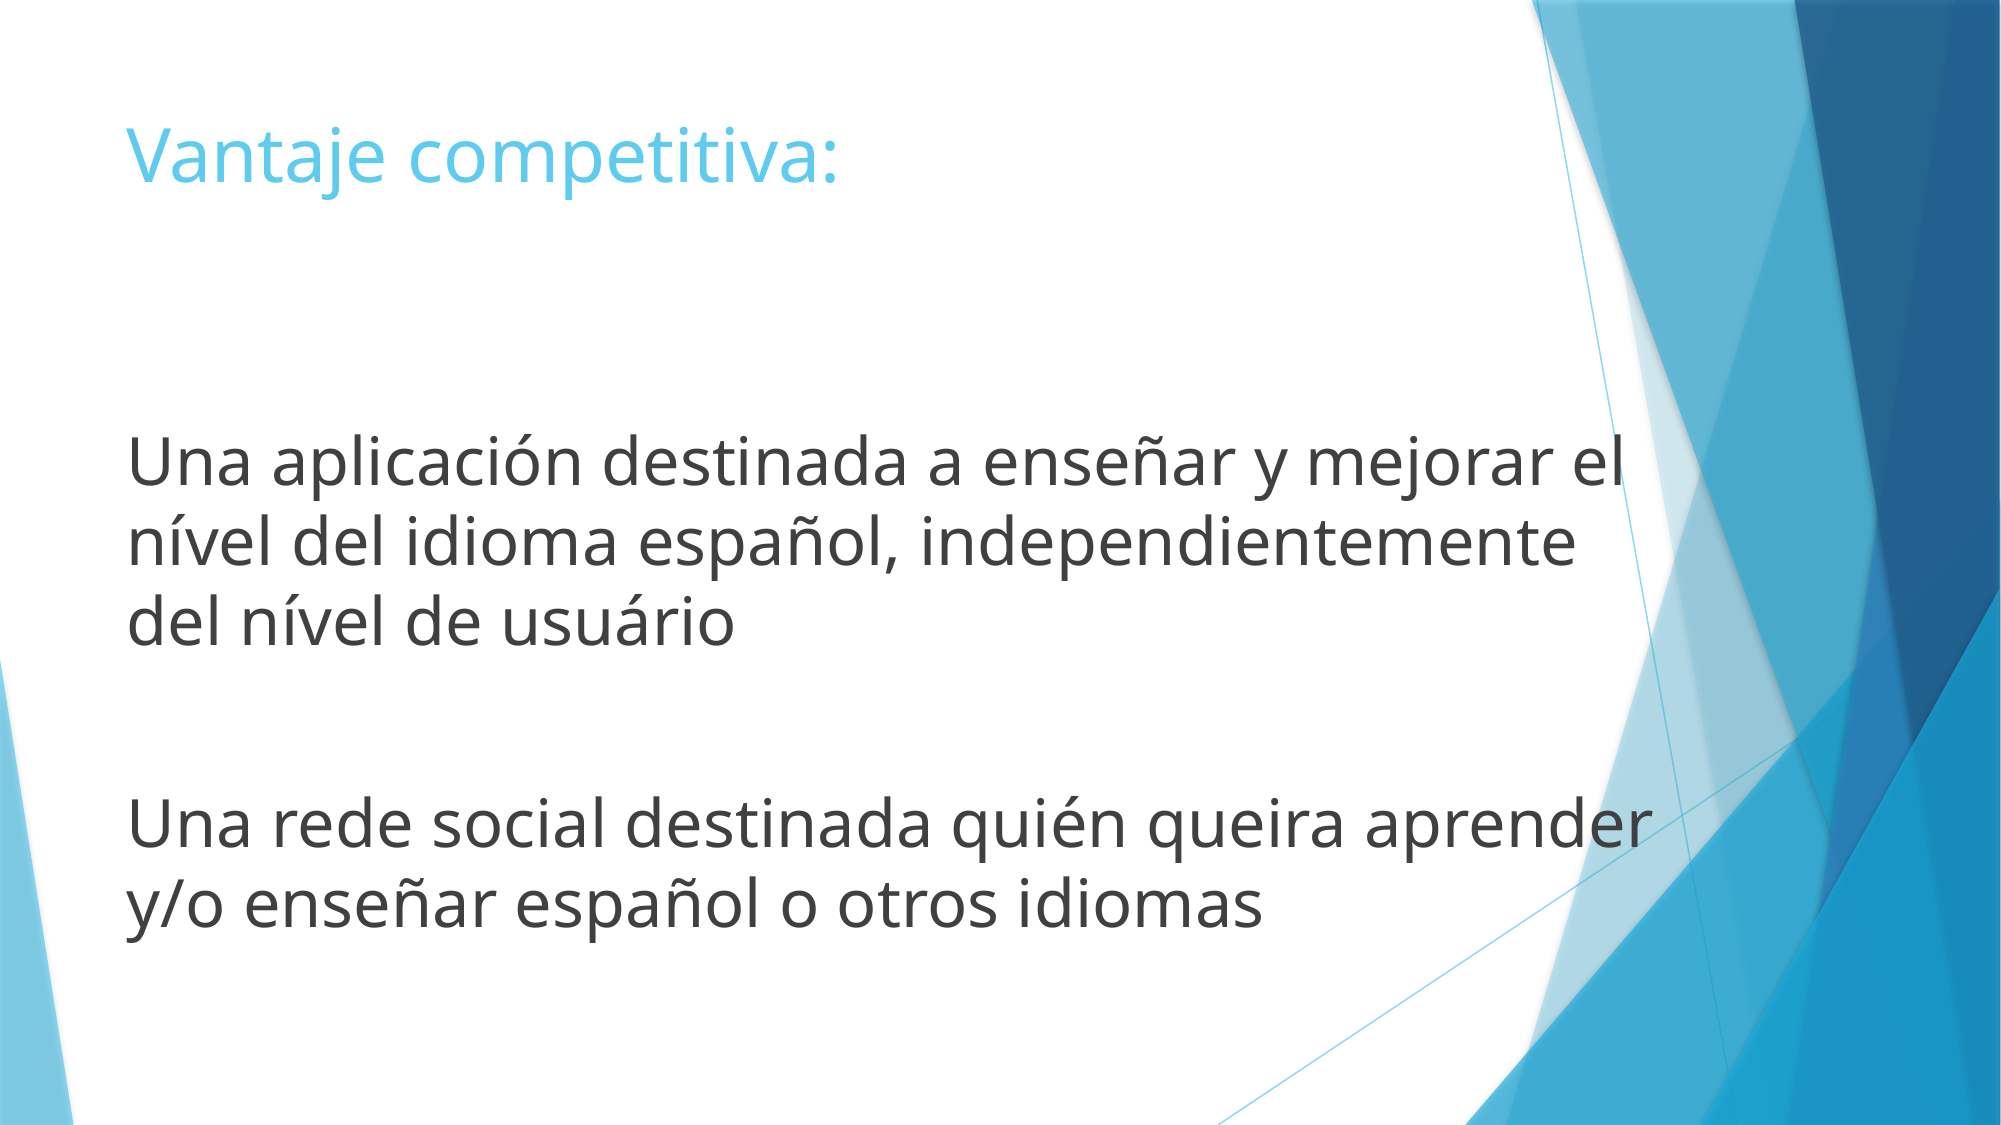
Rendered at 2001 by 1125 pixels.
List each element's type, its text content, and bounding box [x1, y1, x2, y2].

title Vantaje competitiva: [111, 99, 1522, 317]
list Una aplicación destinada a enseñar y mejorar el nível del idioma español, independientemente del nível de usuário Una rede social destinada quién queira aprender y/o enseñar español o otros idiomas [111, 411, 1689, 1002]
